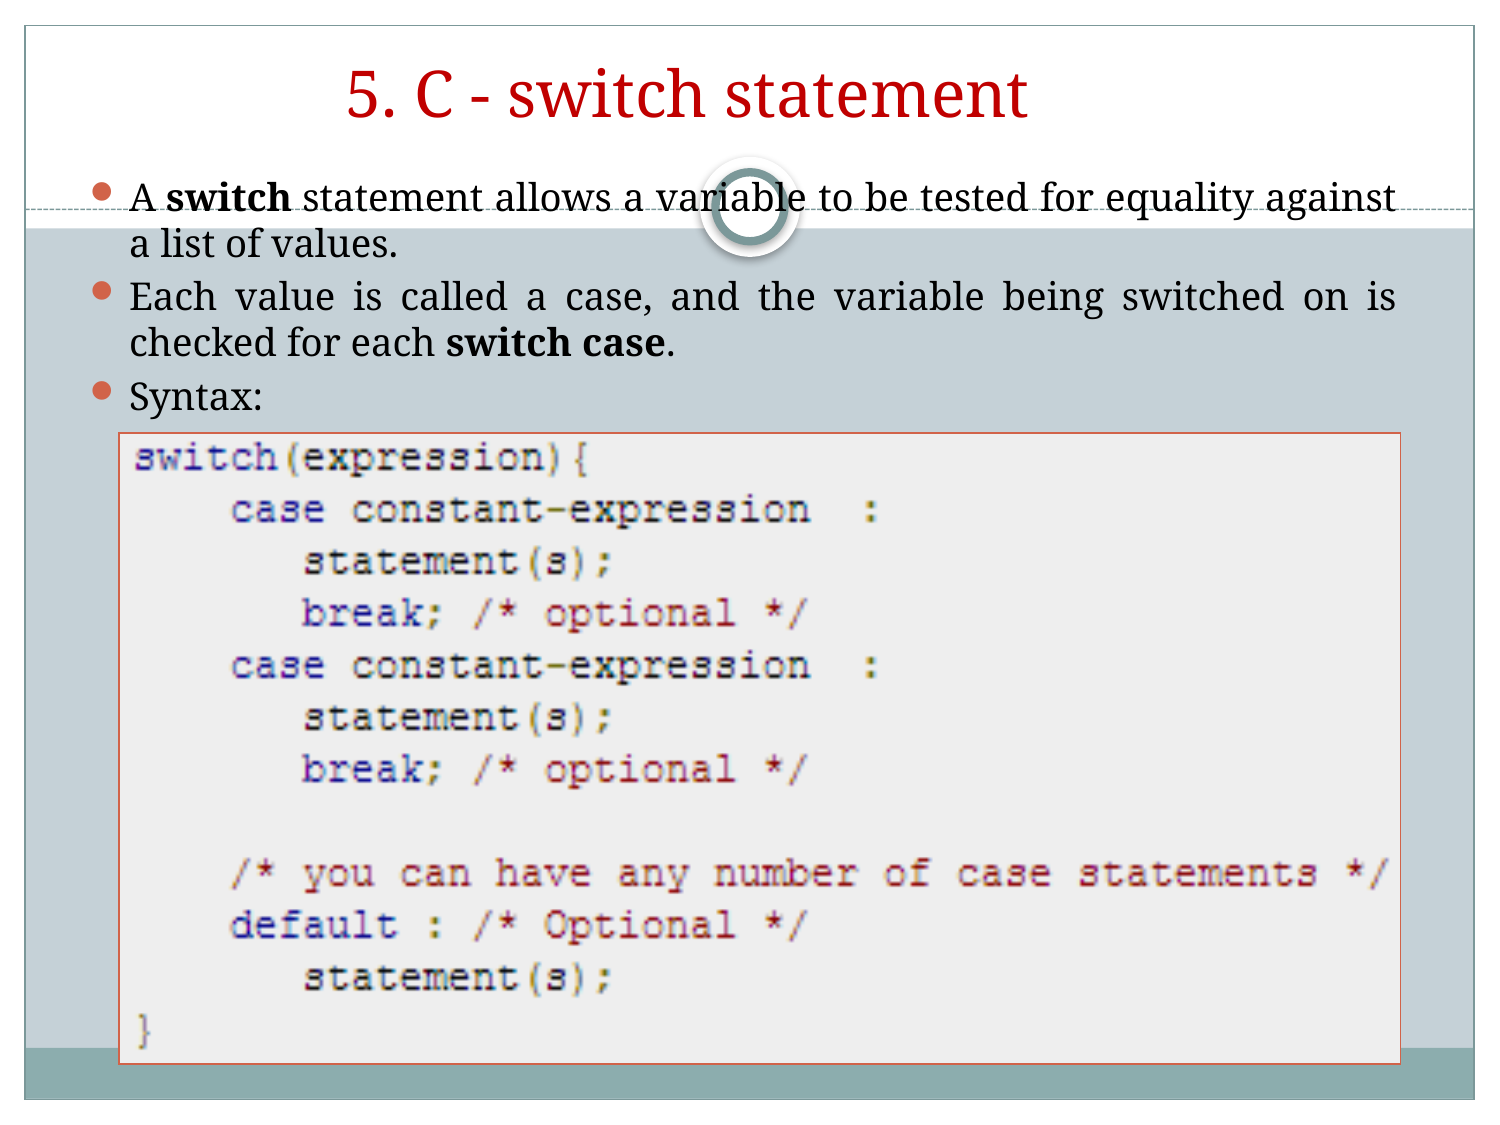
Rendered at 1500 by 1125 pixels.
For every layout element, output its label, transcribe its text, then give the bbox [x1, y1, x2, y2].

title 5. C - switch statement [75, 45, 1300, 138]
picture [119, 433, 1401, 1064]
list A switch statement allows a variable to be tested for equality against a list of values. Each value is called a case, and the variable being switched on is checked for each switch case. Syntax: [75, 165, 1413, 429]
